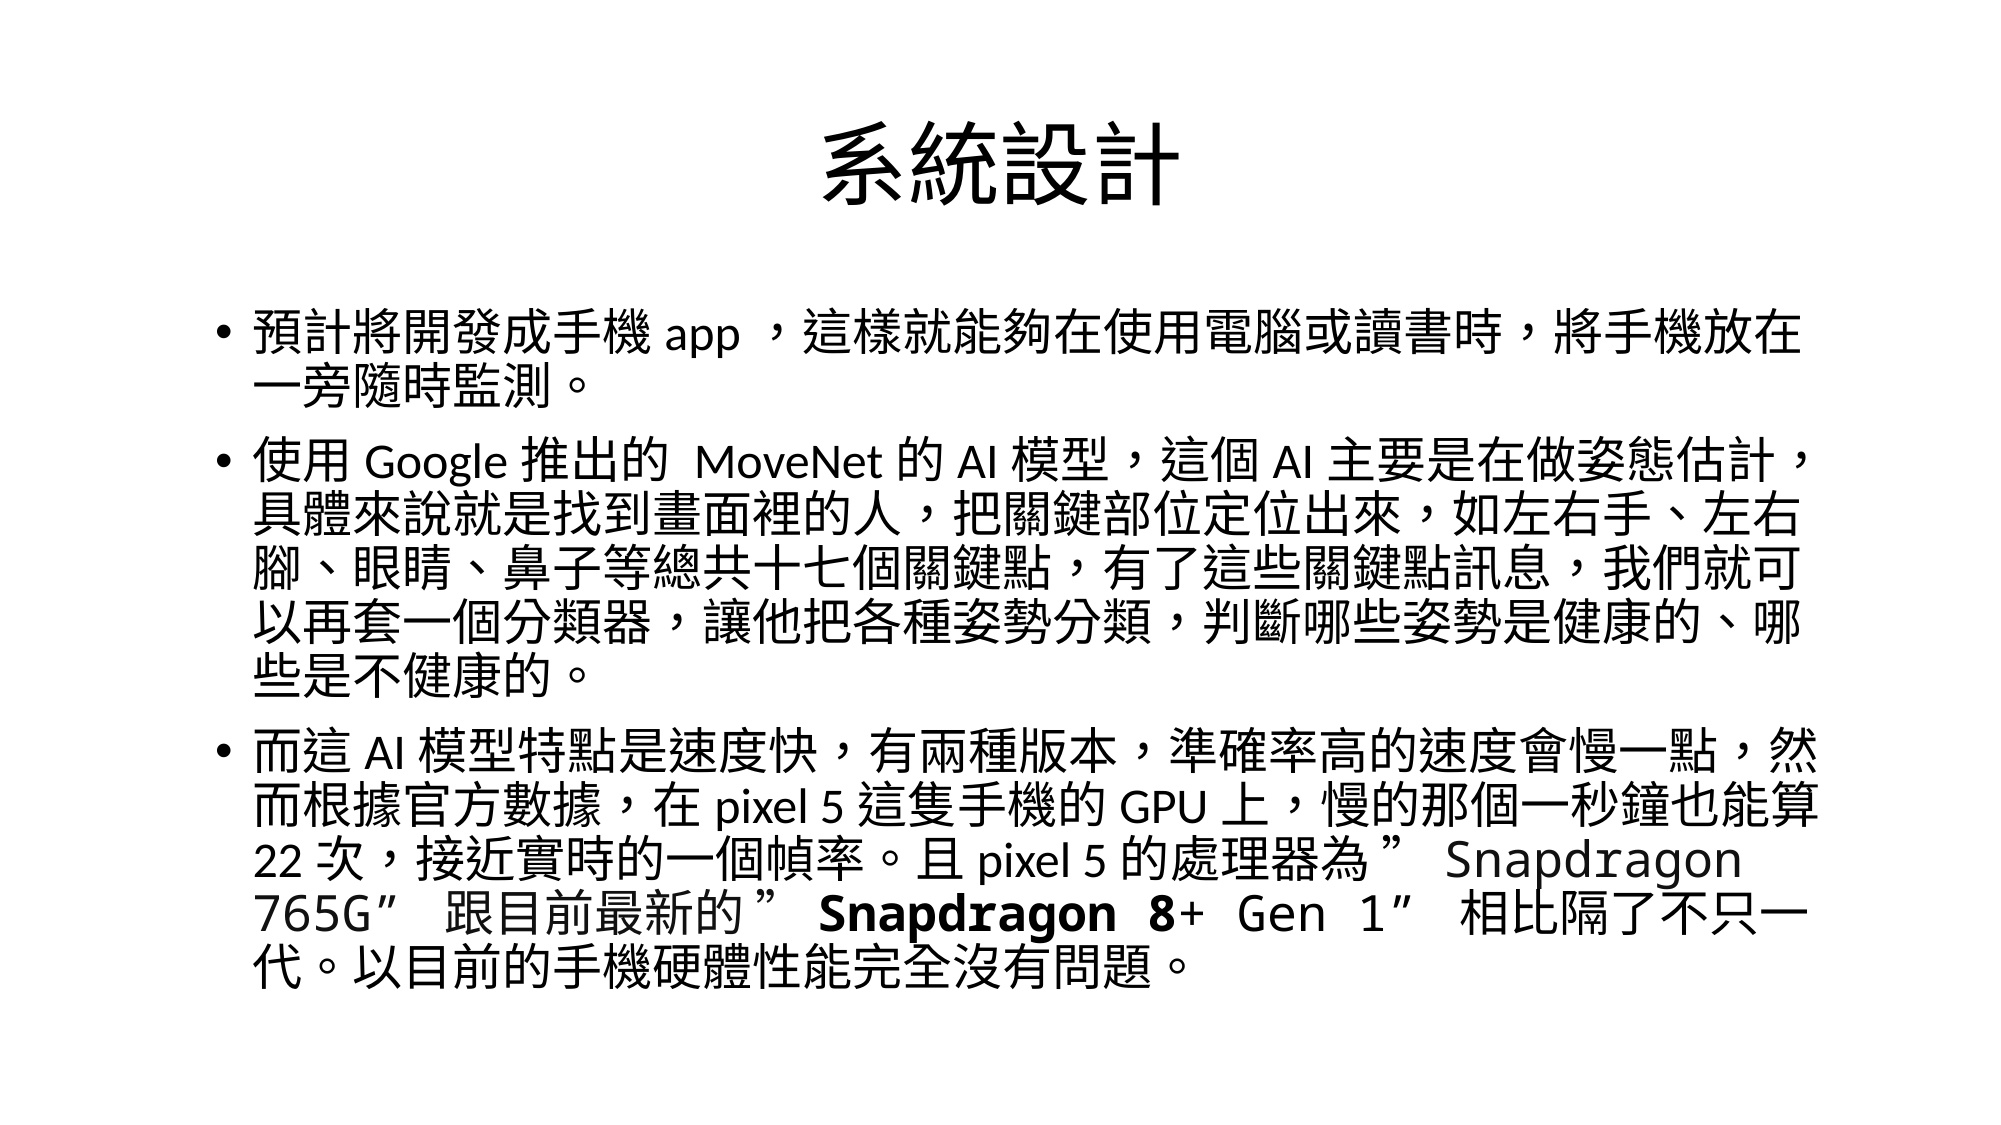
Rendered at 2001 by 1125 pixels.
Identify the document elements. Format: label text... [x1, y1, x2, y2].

list 預計將開發成手機app，這樣就能夠在使用電腦或讀書時，將手機放在一旁隨時監測。 使用Google推出的 MoveNet的AI模型，這個AI主要是在做姿態估計，具體來說就是找到畫面裡的人，把關鍵部位定位出來，如左右手、左右腳、眼睛、鼻子等總共十七個關鍵點，有了這些關鍵點訊息，我們就可以再套一個分類器，讓他把各種姿勢分類，判斷哪些姿勢是健康的、哪些是不健康的。 而這AI模型特點是速度快，有兩種版本，準確率高的速度會慢一點，然而根據官方數據，在pixel 5這隻手機的GPU上，慢的那個一秒鐘也能算22次，接近實時的一個幀率。且pixel 5的處理器為 ”Snapdragon 765G” 跟目前最新的 ”Snapdragon 8+ Gen 1” 相比隔了不只一代。以目前的手機硬體性能完全沒有問題。 [137, 299, 1863, 1014]
title 系統設計 [137, 59, 1863, 278]
